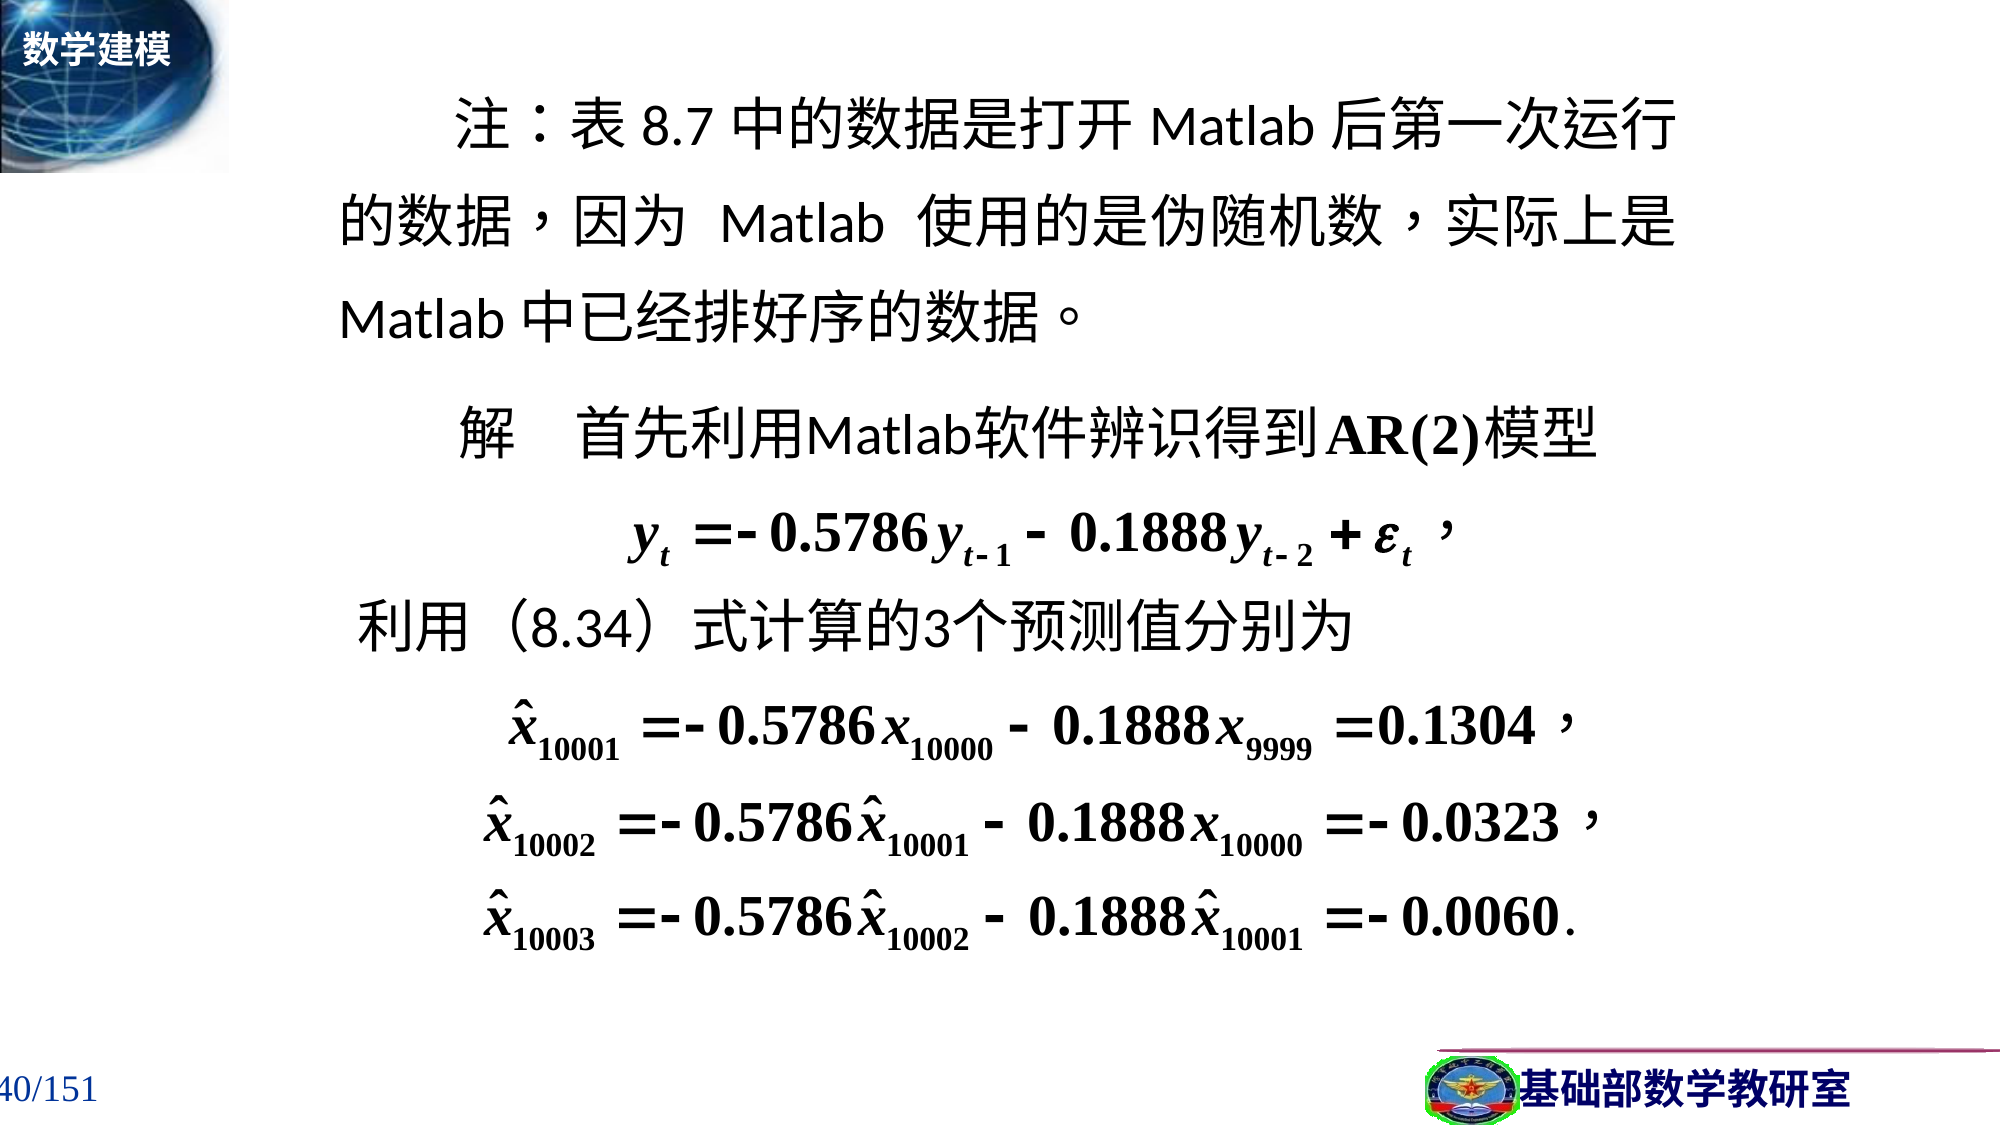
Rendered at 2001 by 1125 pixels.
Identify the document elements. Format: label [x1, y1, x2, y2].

picture [1425, 1056, 1520, 1125]
picture [0, 0, 229, 173]
text_box [356, 386, 1698, 1000]
text_box [337, 77, 1678, 549]
